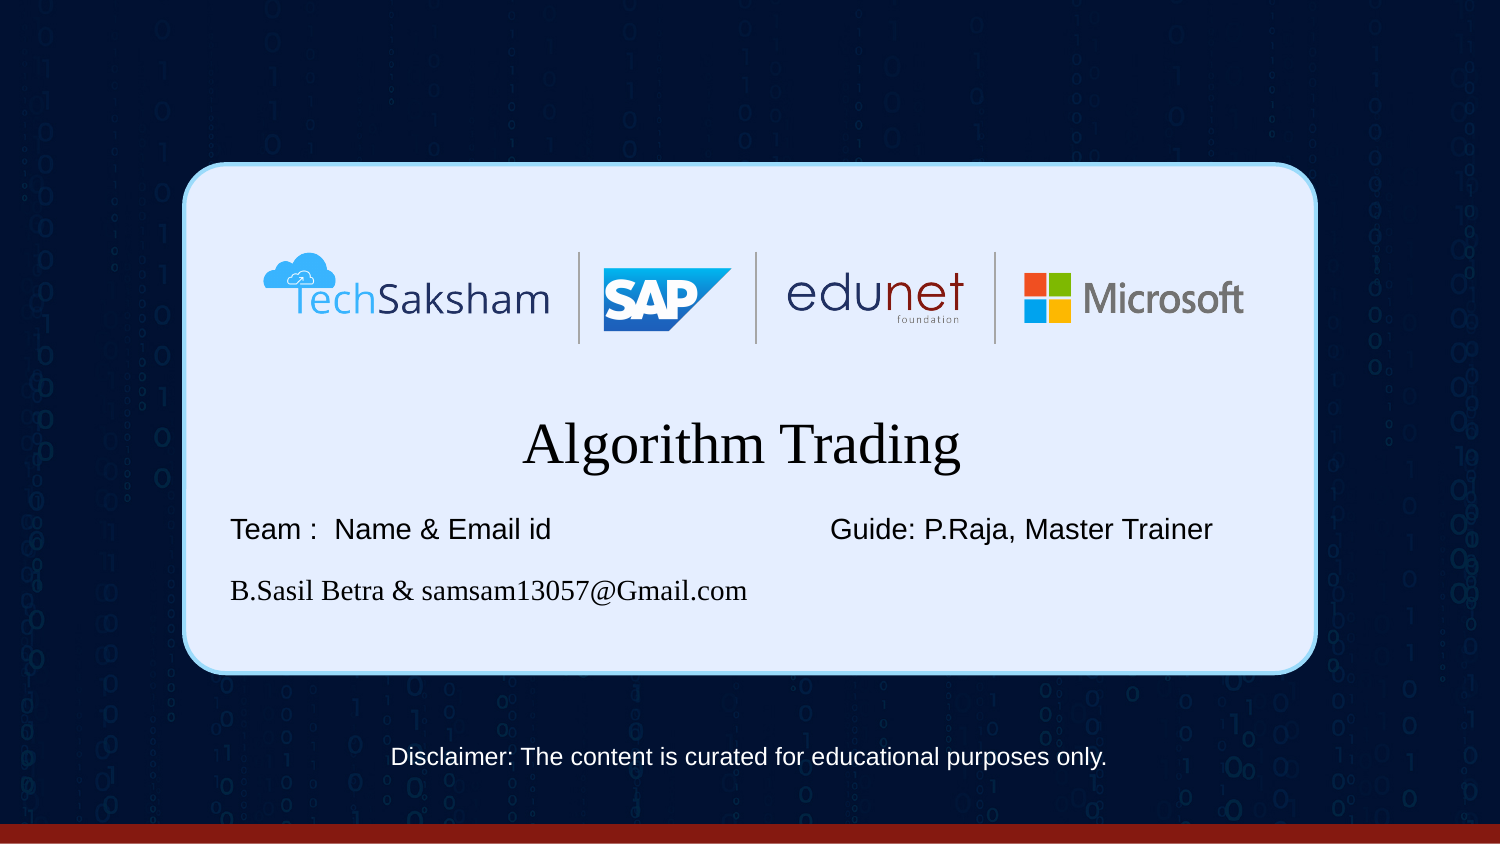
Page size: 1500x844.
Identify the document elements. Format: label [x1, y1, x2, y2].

picture [0, 0, 1500, 824]
text_box [256, 244, 1250, 345]
